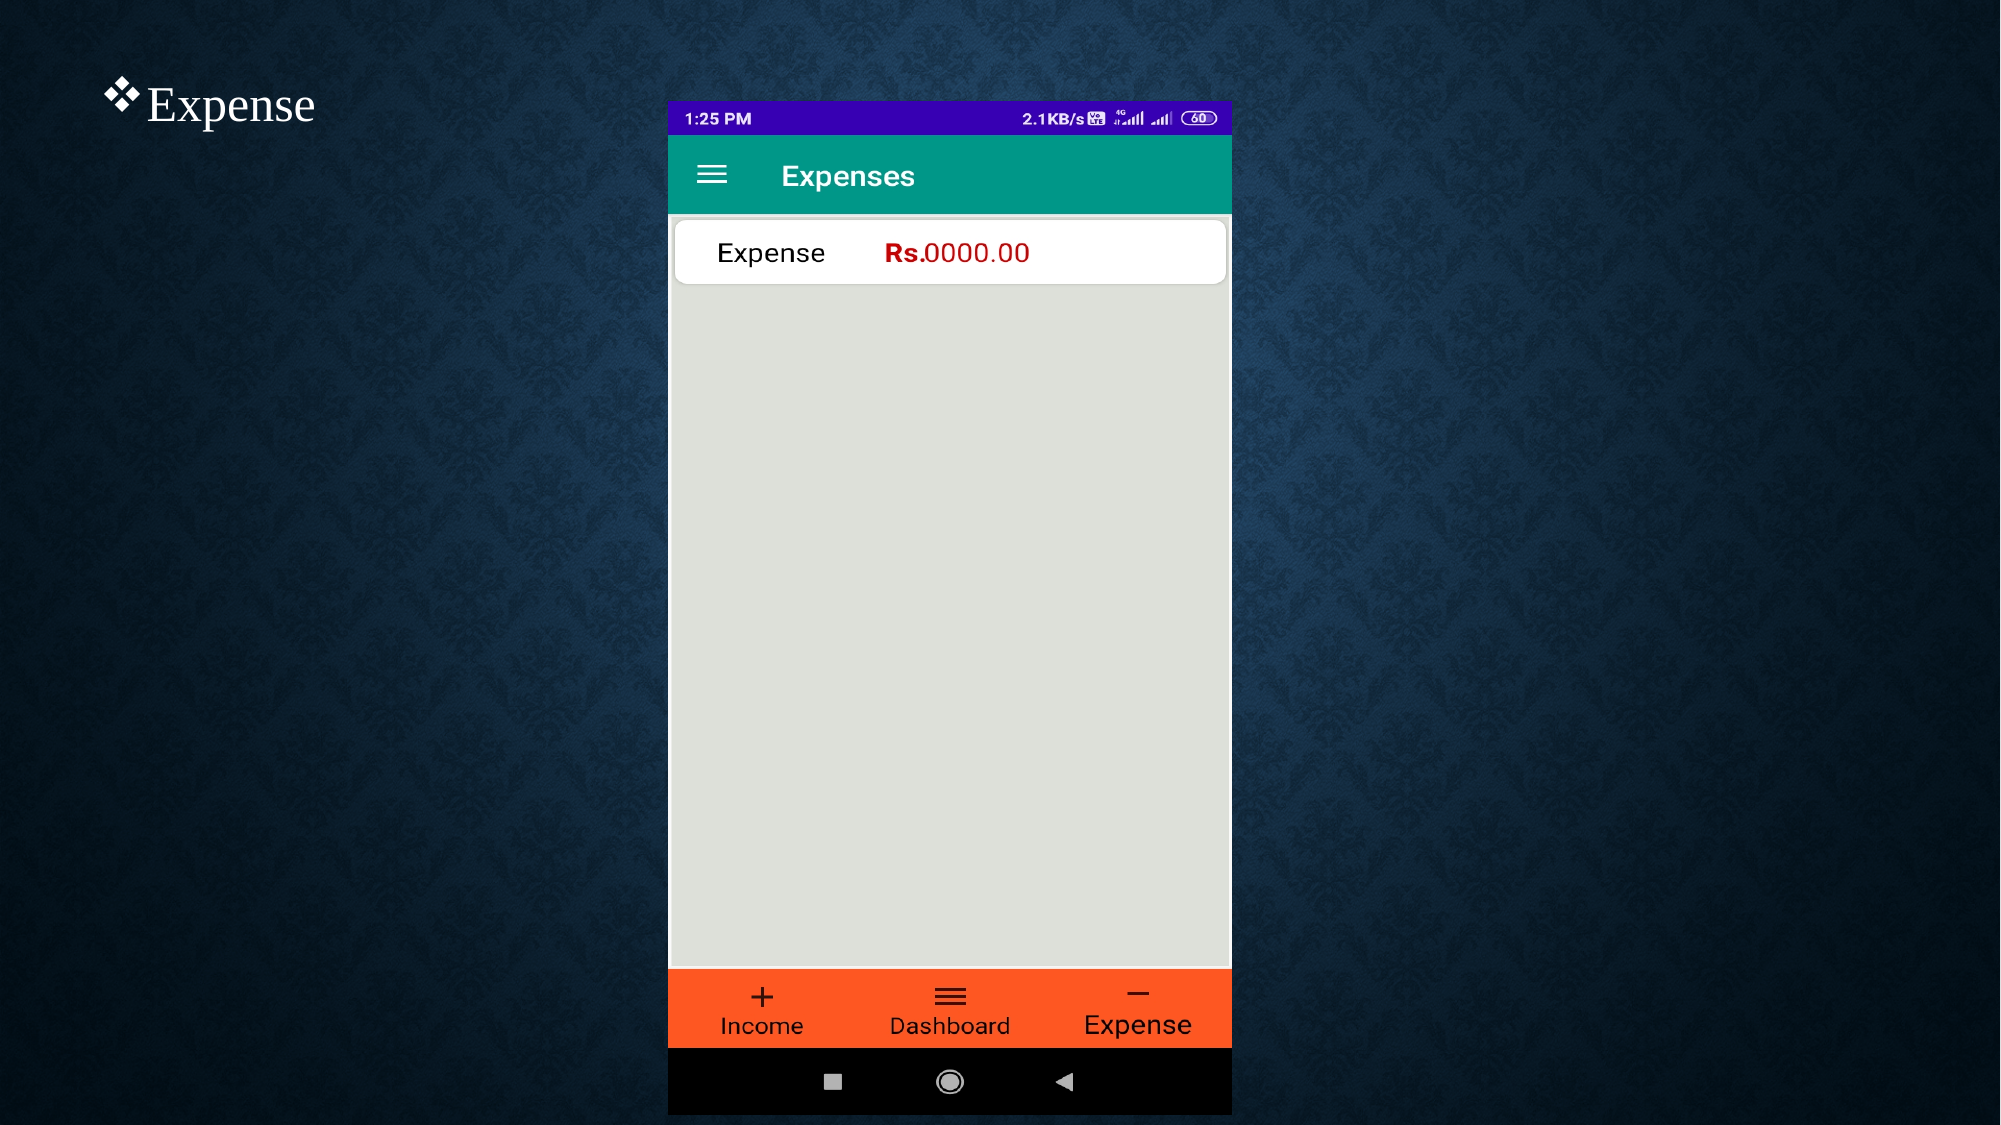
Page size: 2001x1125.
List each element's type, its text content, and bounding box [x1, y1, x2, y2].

picture [668, 101, 1232, 1116]
text_box Expense [84, 63, 1085, 139]
